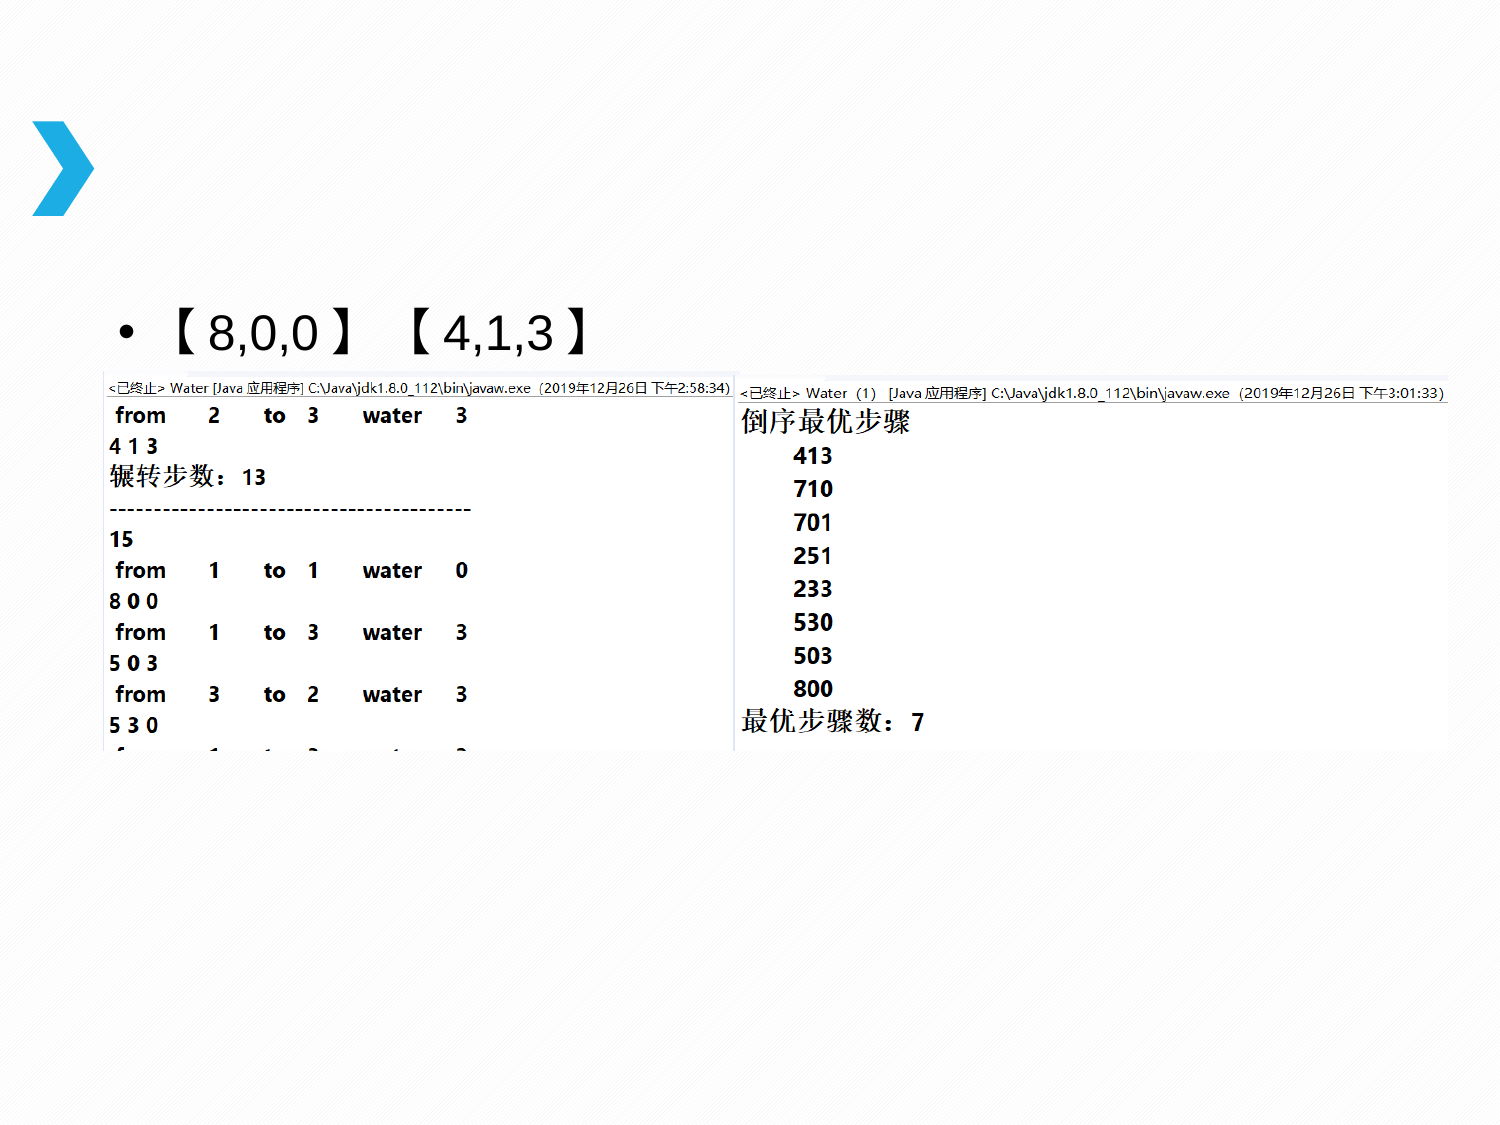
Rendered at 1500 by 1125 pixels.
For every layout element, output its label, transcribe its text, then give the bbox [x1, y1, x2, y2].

picture [103, 371, 1448, 751]
list 【8,0,0】【4,1,3】 [102, 299, 1398, 1014]
